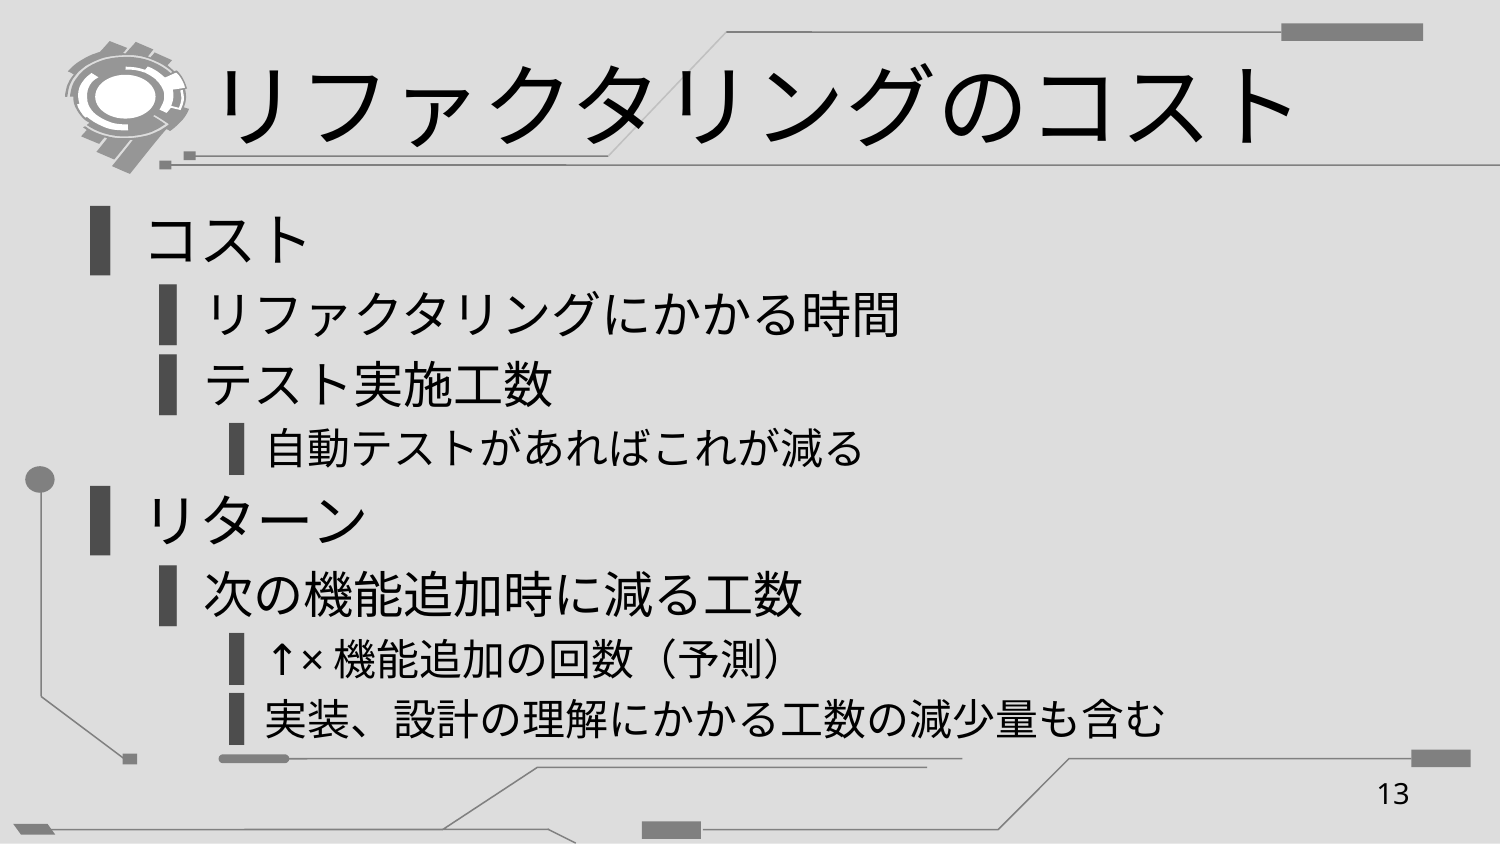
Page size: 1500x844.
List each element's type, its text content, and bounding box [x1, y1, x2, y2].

list コスト リファクタリングにかかる時間 テスト実施工数 自動テストがあればこれが減る リターン 次の機能追加時に減る工数 ↑×機能追加の回数（予測） 実装、設計の理解にかかる工数の減少量も含む [75, 196, 1425, 754]
title リファクタリングのコスト [192, 33, 1425, 175]
slide_number 13 [1074, 768, 1425, 827]
